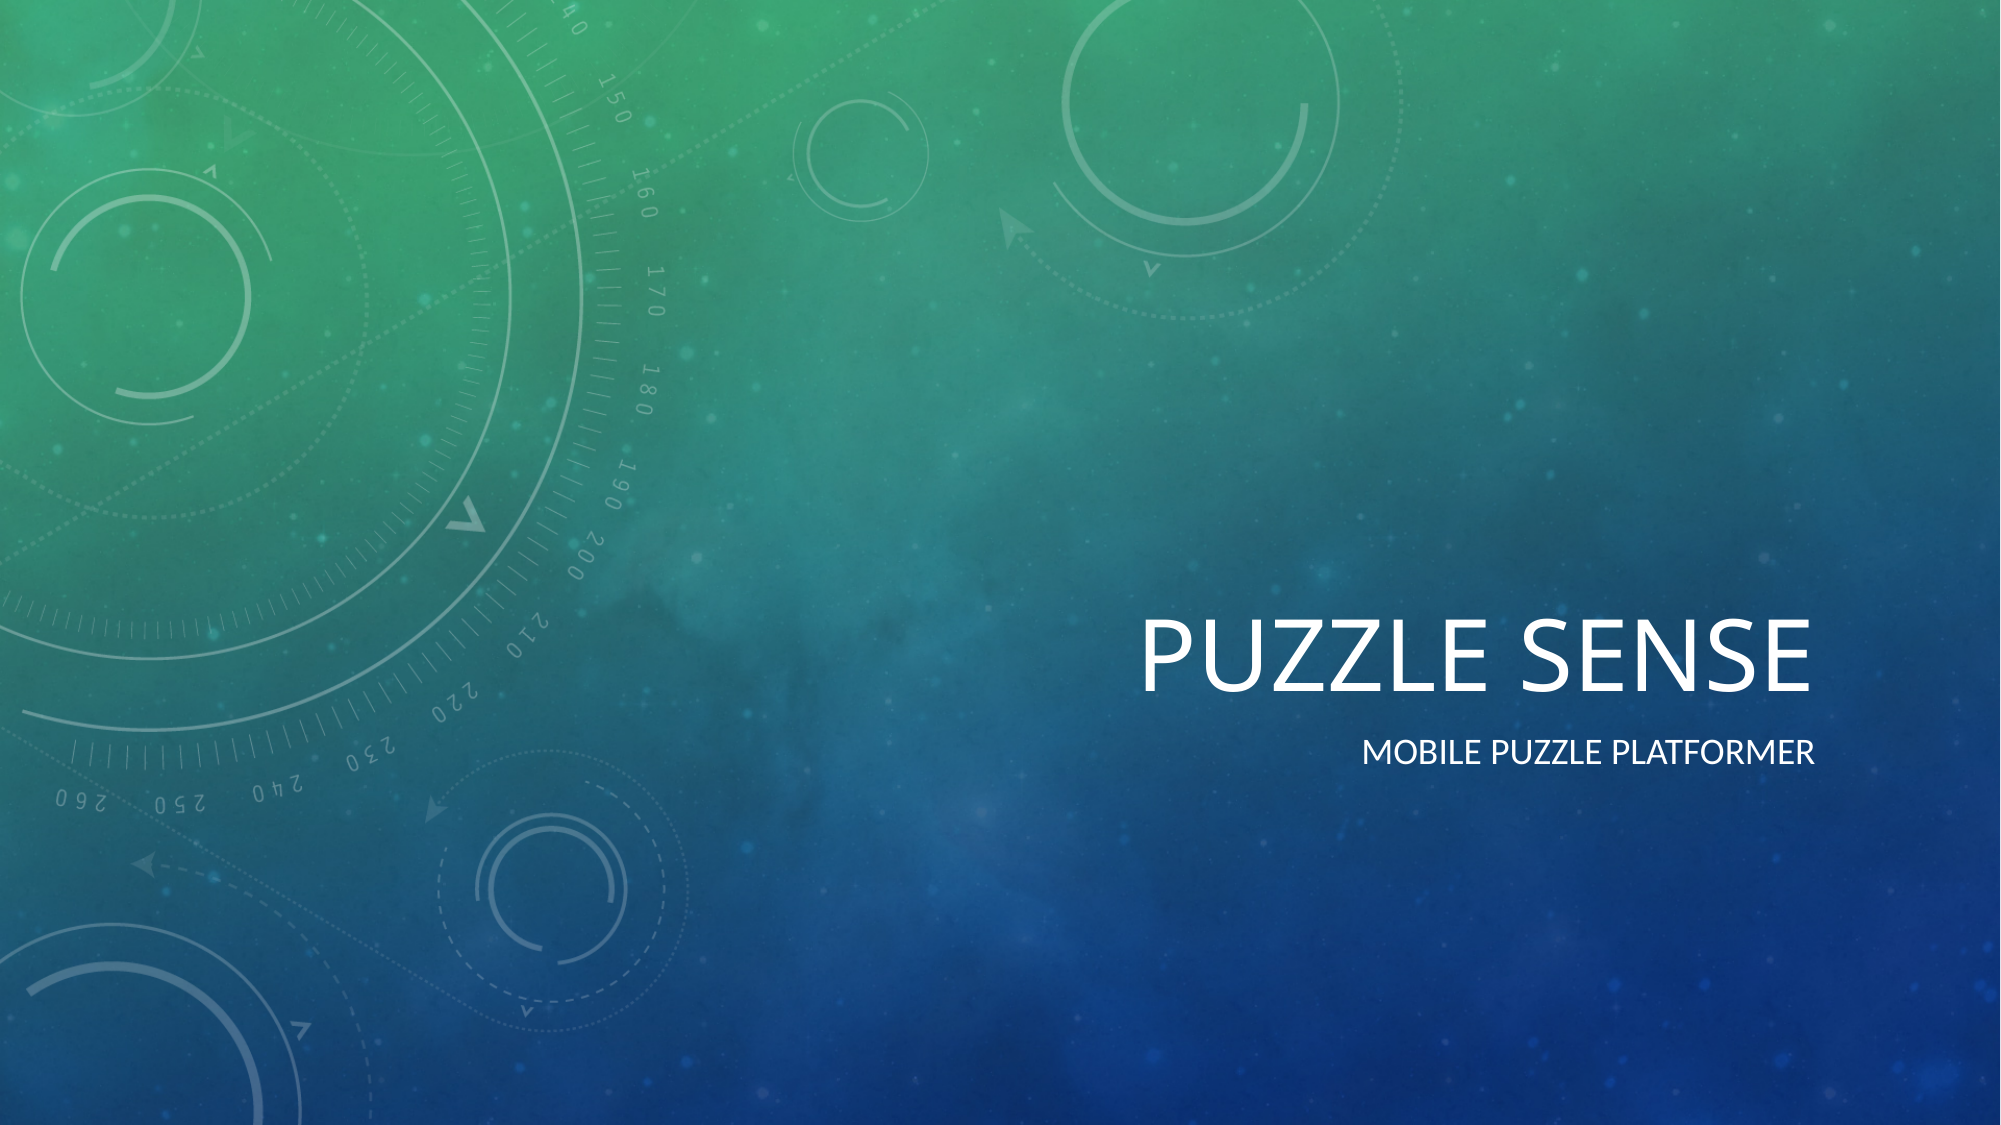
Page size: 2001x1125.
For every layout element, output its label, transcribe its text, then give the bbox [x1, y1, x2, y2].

title Puzzle Sense [650, 322, 1831, 719]
subtitle Mobile puzzle platformer [650, 719, 1831, 950]
picture [0, 0, 2001, 1125]
